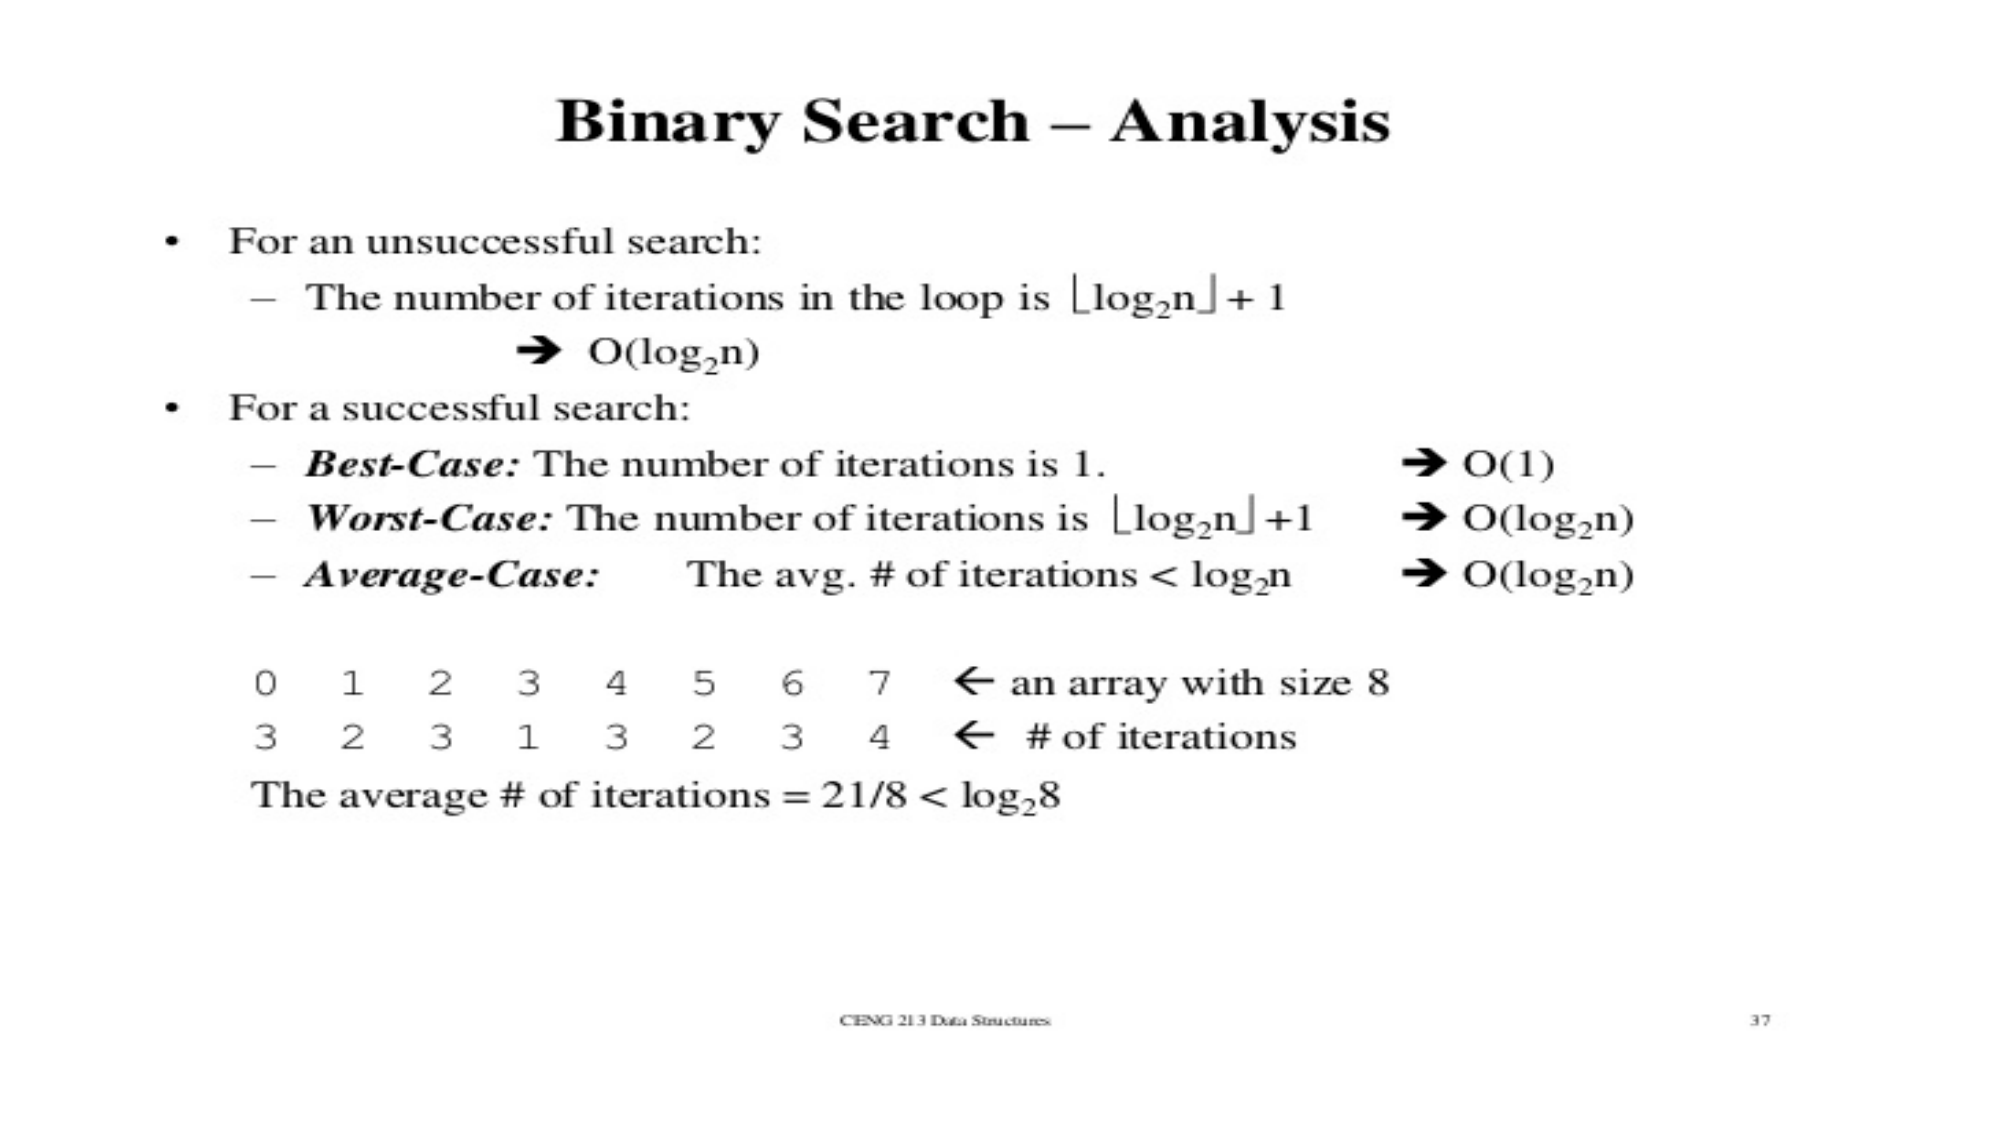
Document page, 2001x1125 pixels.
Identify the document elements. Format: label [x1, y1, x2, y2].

picture [79, 27, 1828, 1063]
